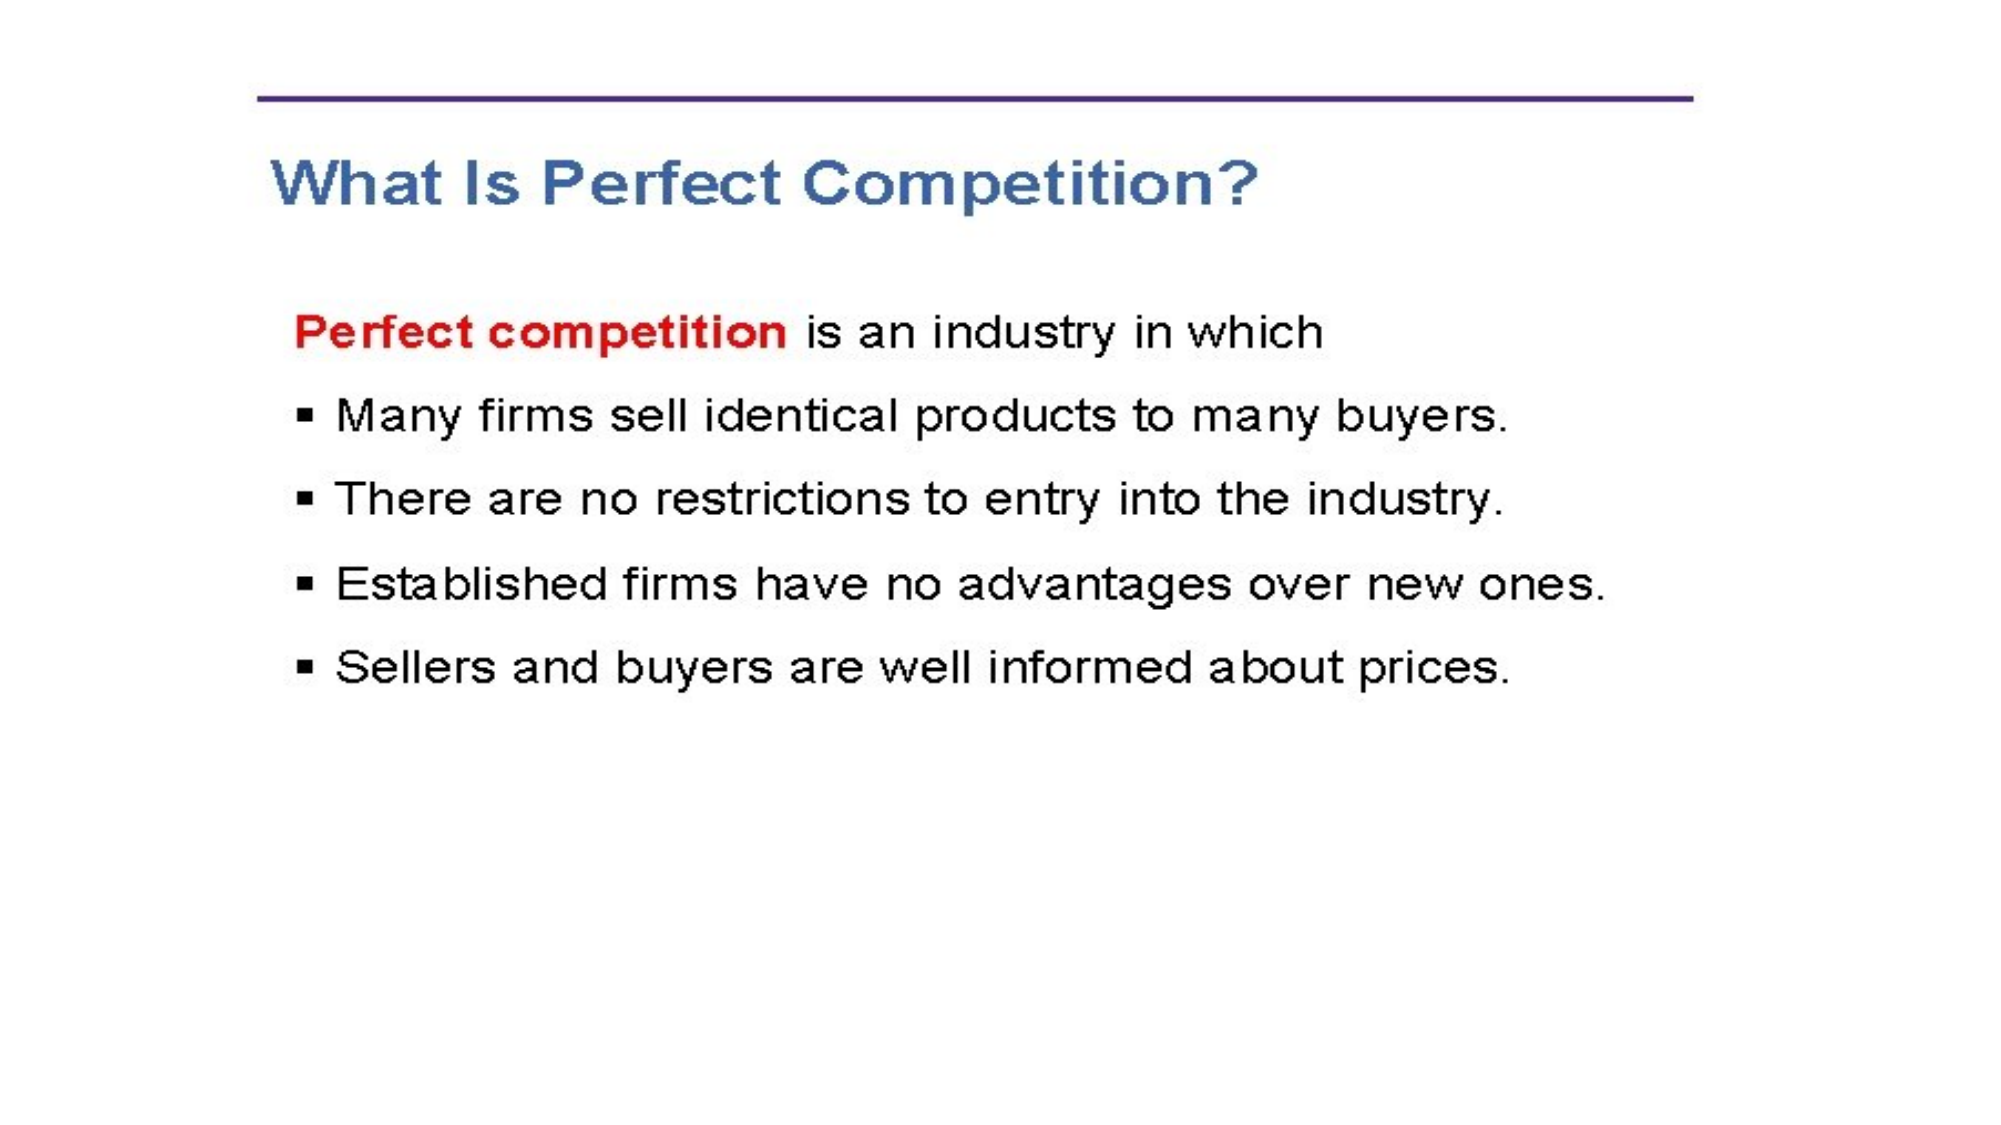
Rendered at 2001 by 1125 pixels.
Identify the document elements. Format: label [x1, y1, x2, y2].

picture [178, 52, 1774, 1098]
